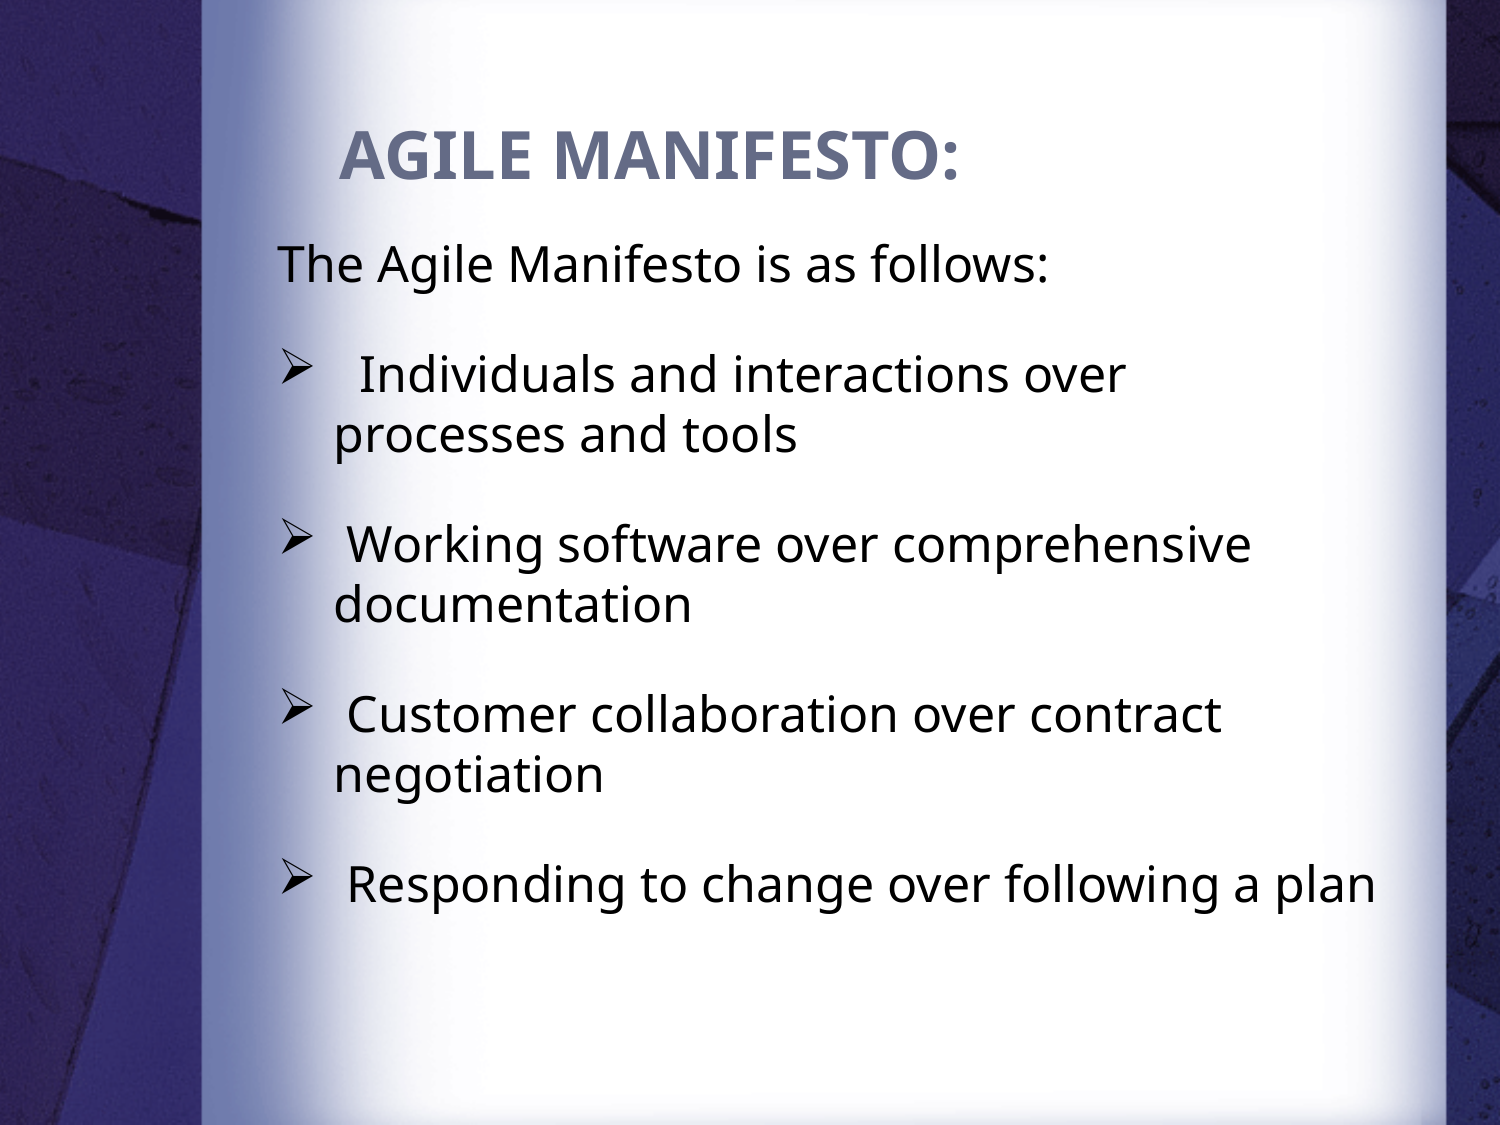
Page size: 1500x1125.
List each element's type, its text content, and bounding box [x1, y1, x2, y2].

picture [0, 0, 1500, 1125]
title AGILE MANIFESTO: [324, 37, 1400, 200]
list The Agile Manifesto is as follows: Individuals and interactions over processes and tools Working software over comprehensive documentation Customer collaboration over contract negotiation Responding to change over following a plan [262, 224, 1400, 1013]
